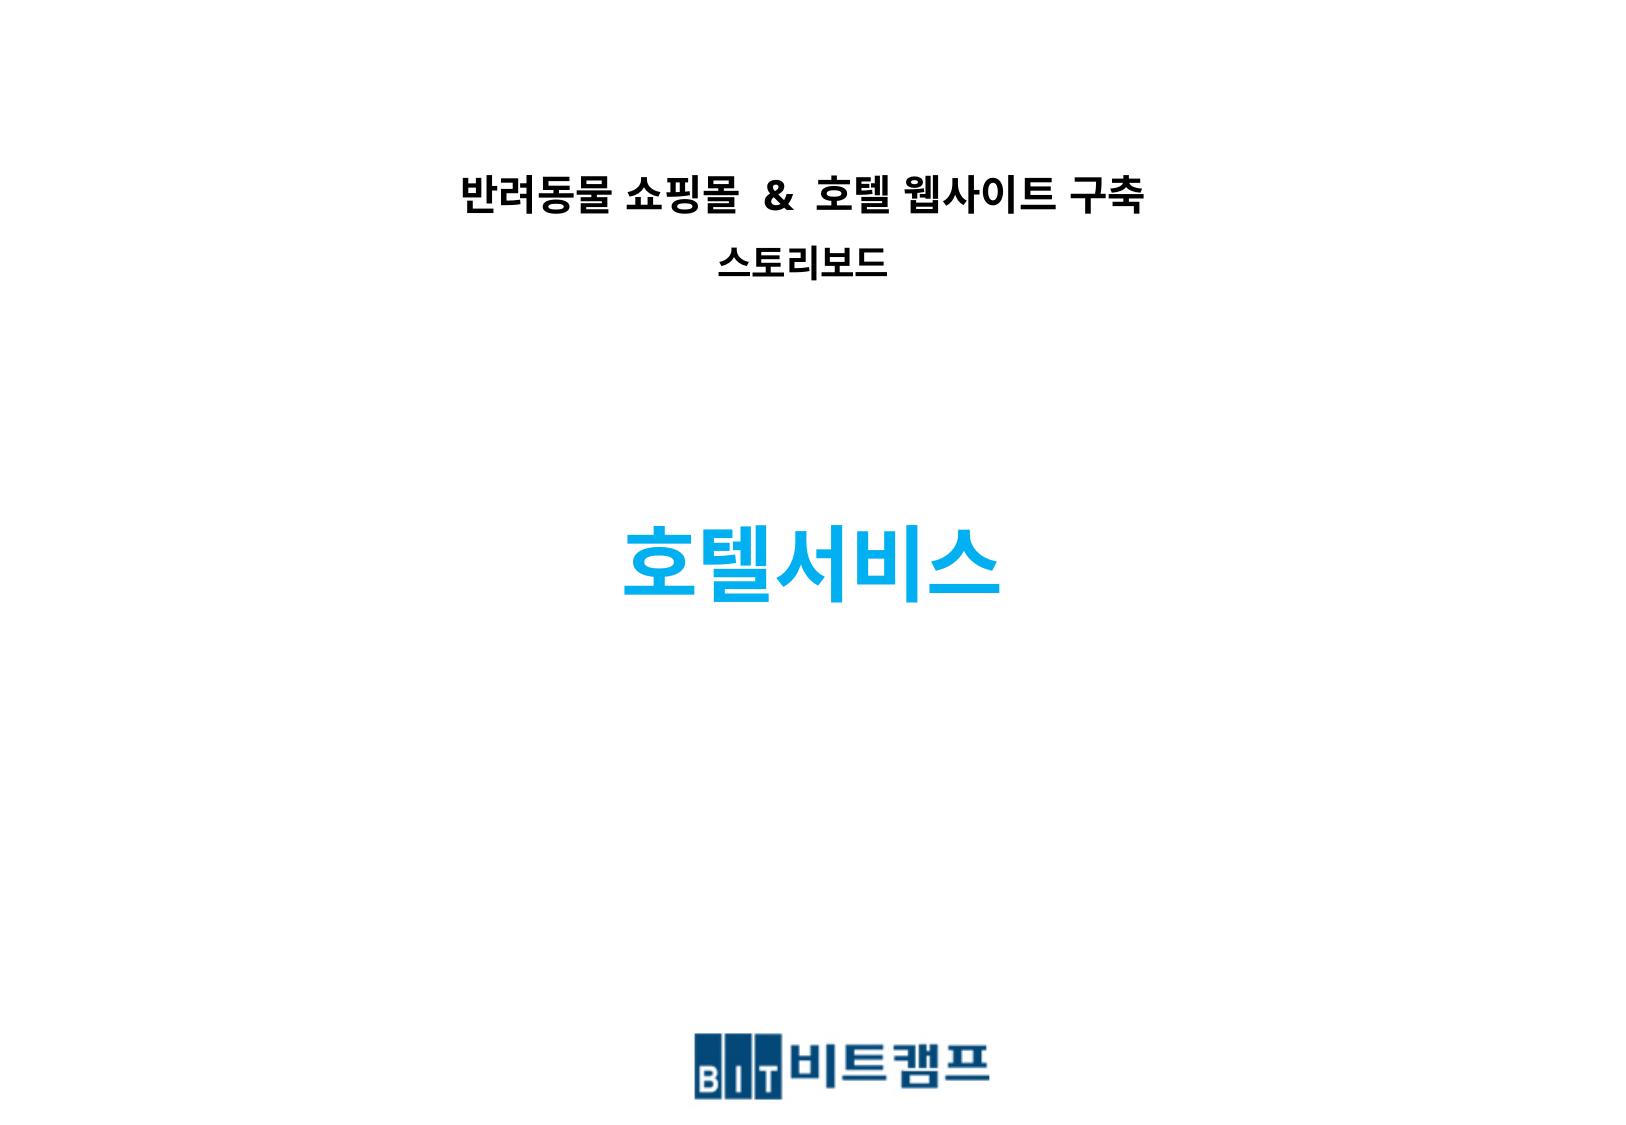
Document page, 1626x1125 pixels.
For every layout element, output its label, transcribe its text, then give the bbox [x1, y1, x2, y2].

text_box 호텔서비스 [344, 383, 1281, 742]
picture [590, 1007, 1035, 1125]
